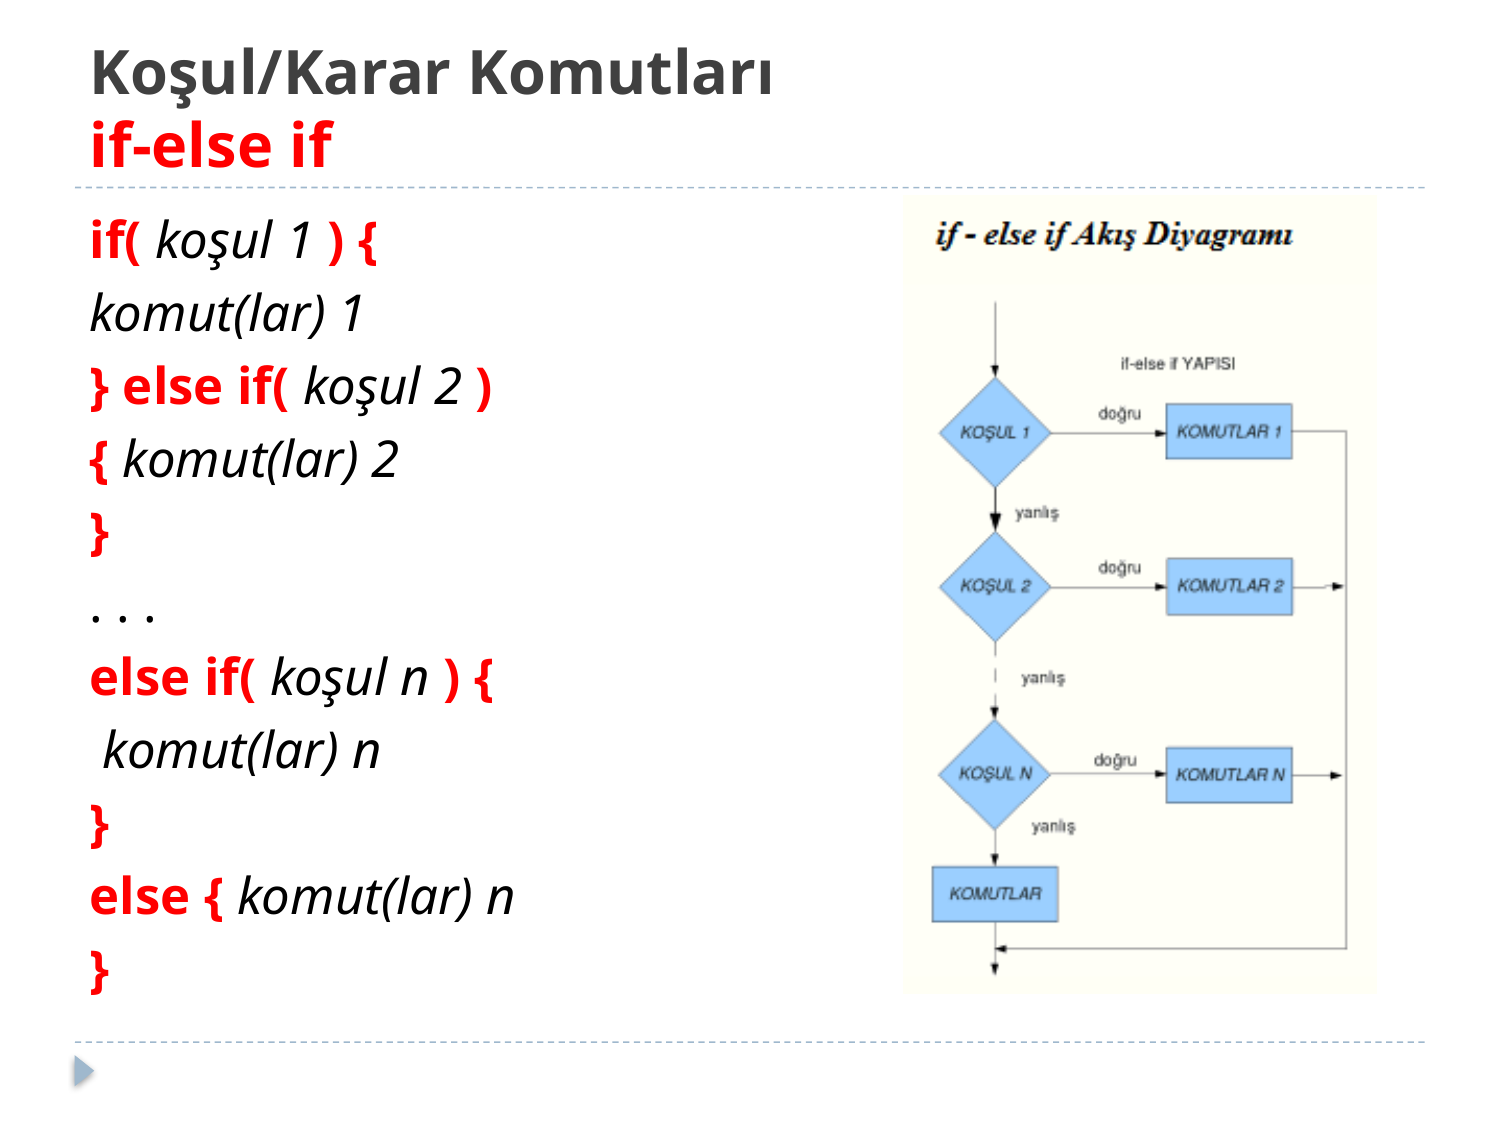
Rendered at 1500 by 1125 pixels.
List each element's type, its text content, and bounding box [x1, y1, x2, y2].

picture [903, 195, 1377, 994]
list if( koşul 1 ) { komut(lar) 1 } else if( koşul 2 ) { komut(lar) 2 } . . . else if( koşul n ) { komut(lar) n } else { komut(lar) n } [75, 200, 1425, 1010]
title Koşul/Karar Komutları if-else if [75, 24, 1425, 188]
